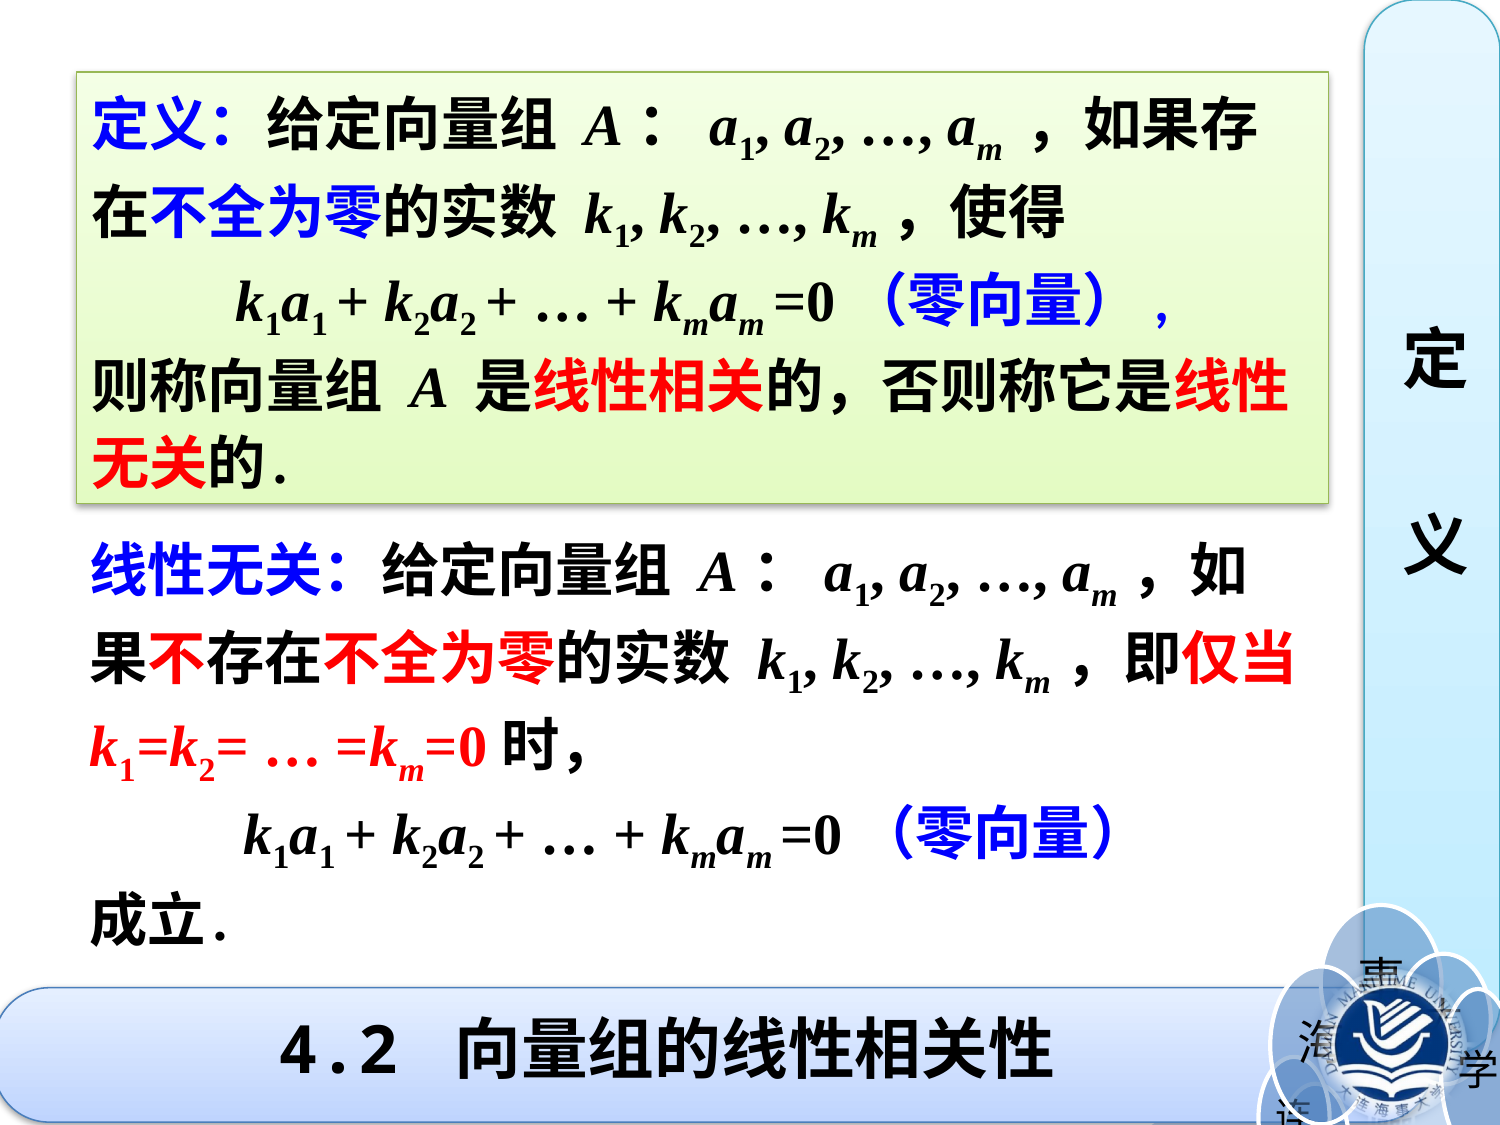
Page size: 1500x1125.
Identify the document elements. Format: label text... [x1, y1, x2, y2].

subtitle 定 义 [1387, 28, 1471, 917]
text_box 定义：给定向量组 A：a1, a2, …, am ，如果存在不全为零的实数 k1, k2, …, km，使得 k1a1 + k2a2 + … + kmam =0（零向量）, 则称向量组 A 是线性相关的，否则称它是线性无关的． [76, 71, 1329, 504]
title 4.2 向量组的线性相关性 [29, 999, 1305, 1094]
picture [1310, 960, 1481, 1114]
text_box 线性无关：给定向量组 A：a1, a2, …, am，如果不存在不全为零的实数 k1, k2, …, km，即仅当k1=k2= … =km=0时， k1a1 + k2a2 + … + kmam =0（零向量） 成立． [75, 518, 1317, 961]
